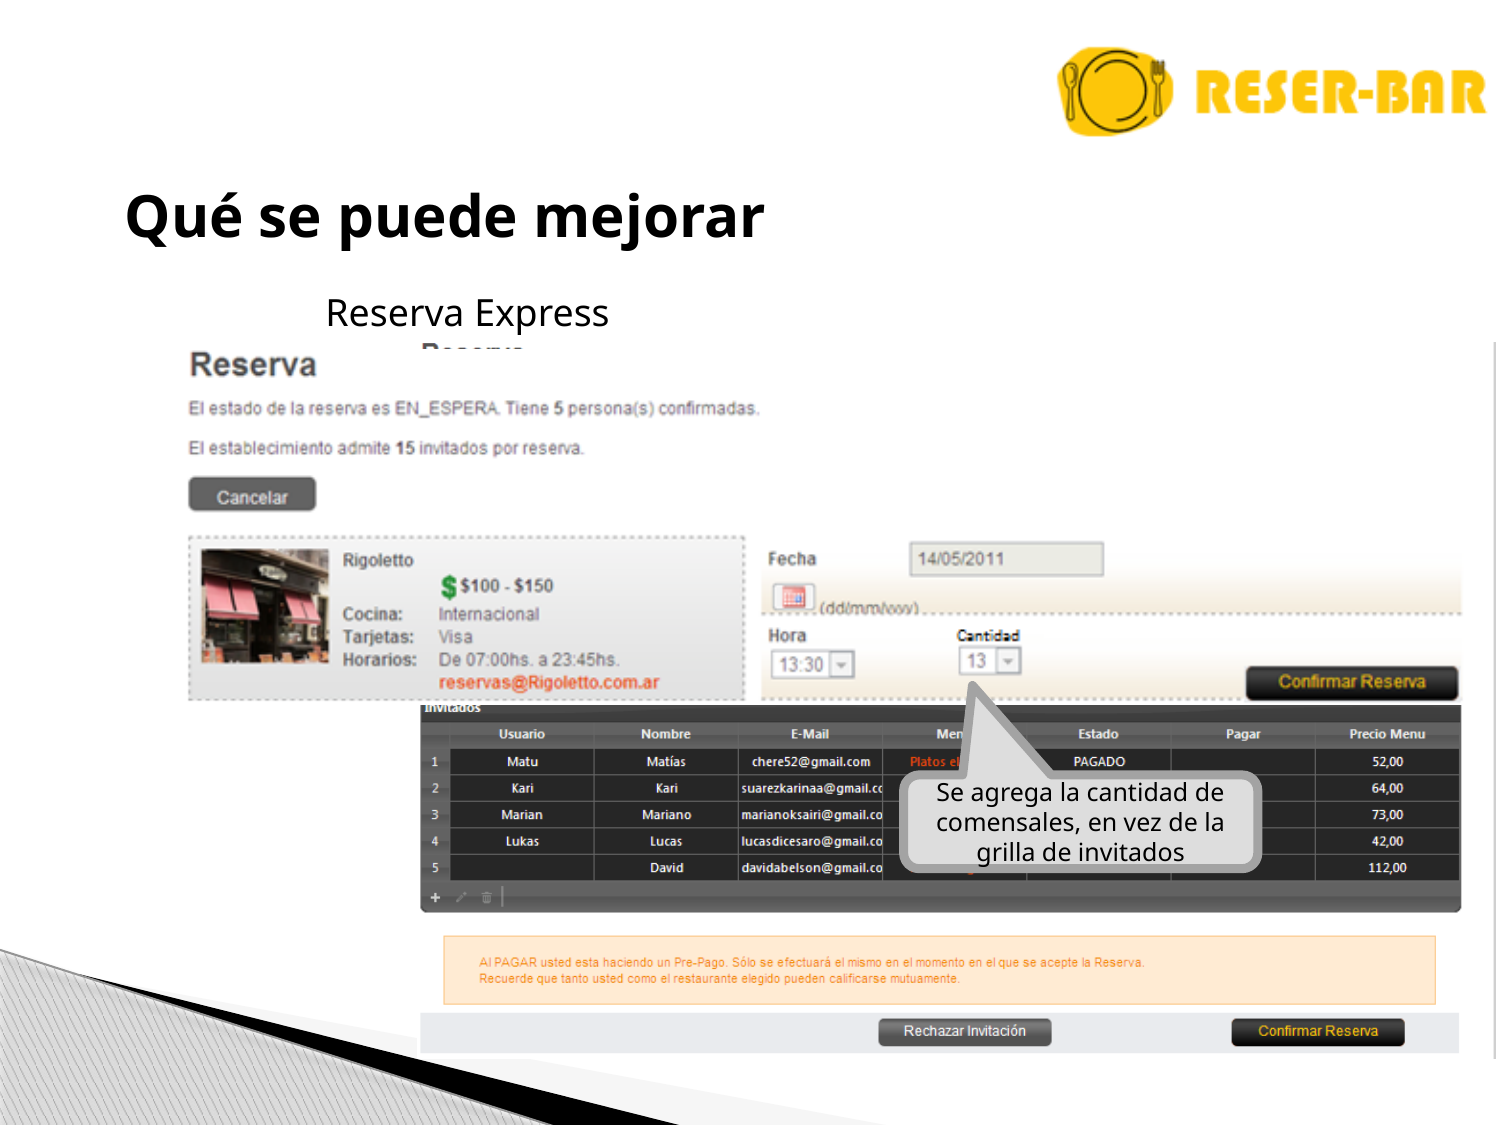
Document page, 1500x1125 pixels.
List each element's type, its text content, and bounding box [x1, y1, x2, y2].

picture [1054, 34, 1500, 143]
picture [182, 341, 1496, 1060]
text_box Qué se puede mejorar [110, 171, 782, 257]
text_box Reserva Express [310, 281, 625, 341]
